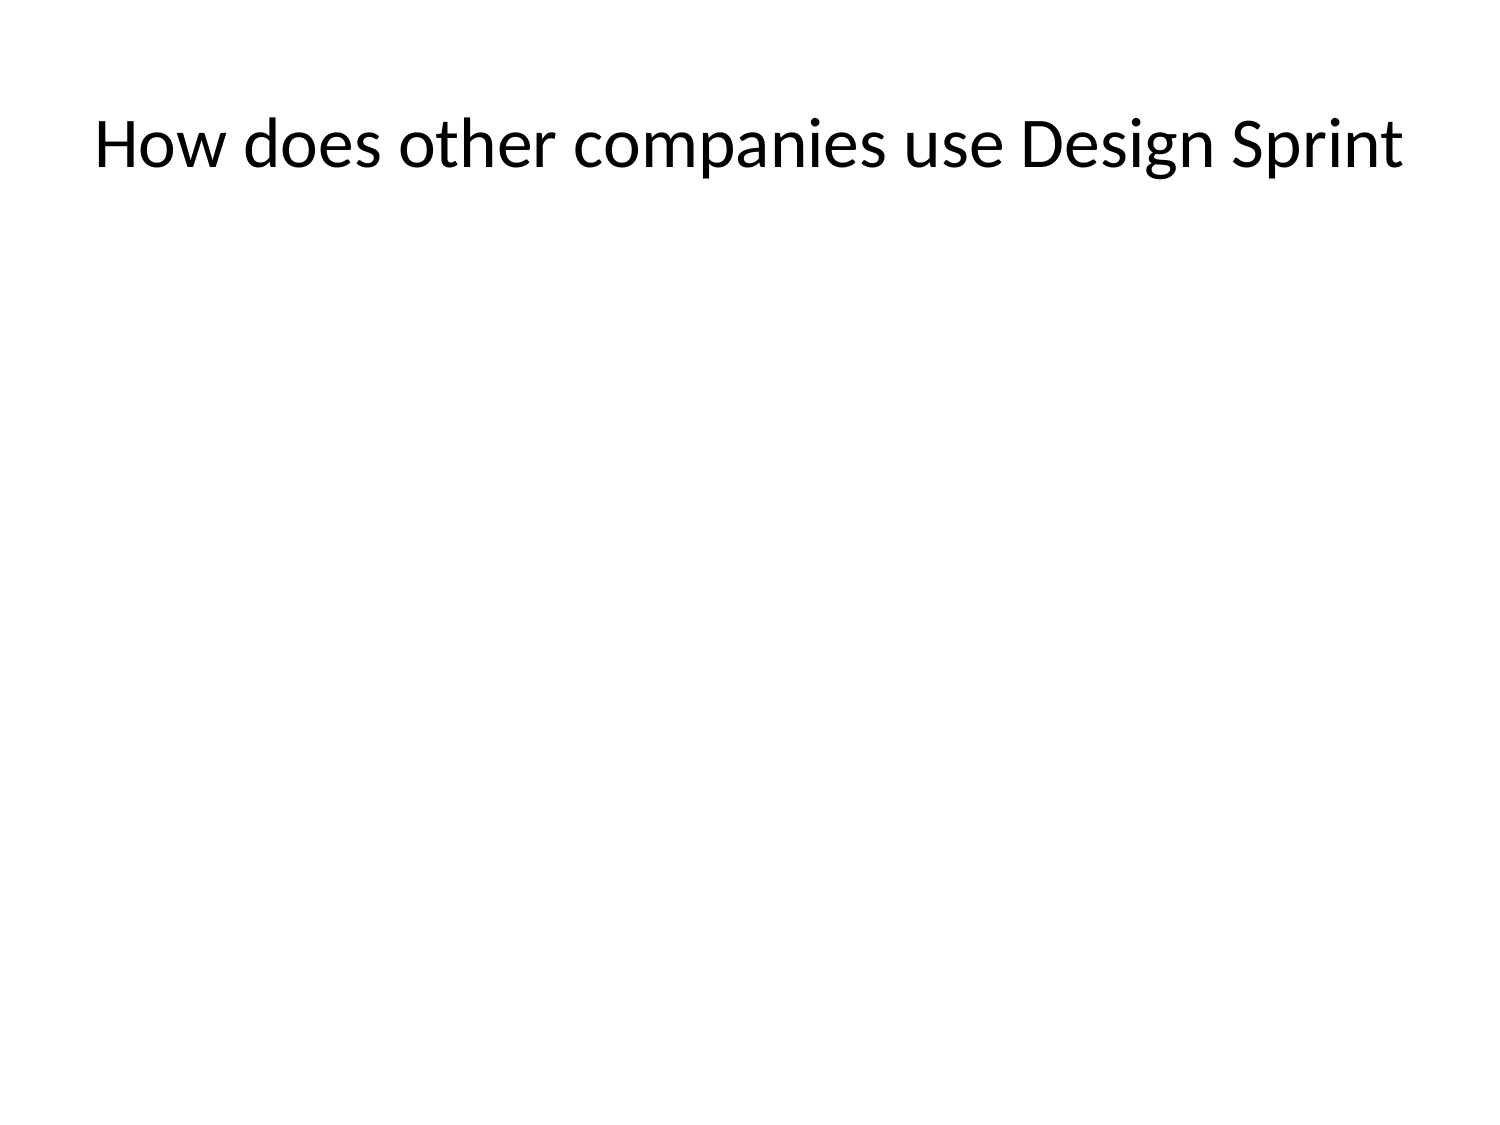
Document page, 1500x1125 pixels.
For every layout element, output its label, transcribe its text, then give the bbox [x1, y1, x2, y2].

title How does other companies use Design Sprint [75, 45, 1425, 233]
